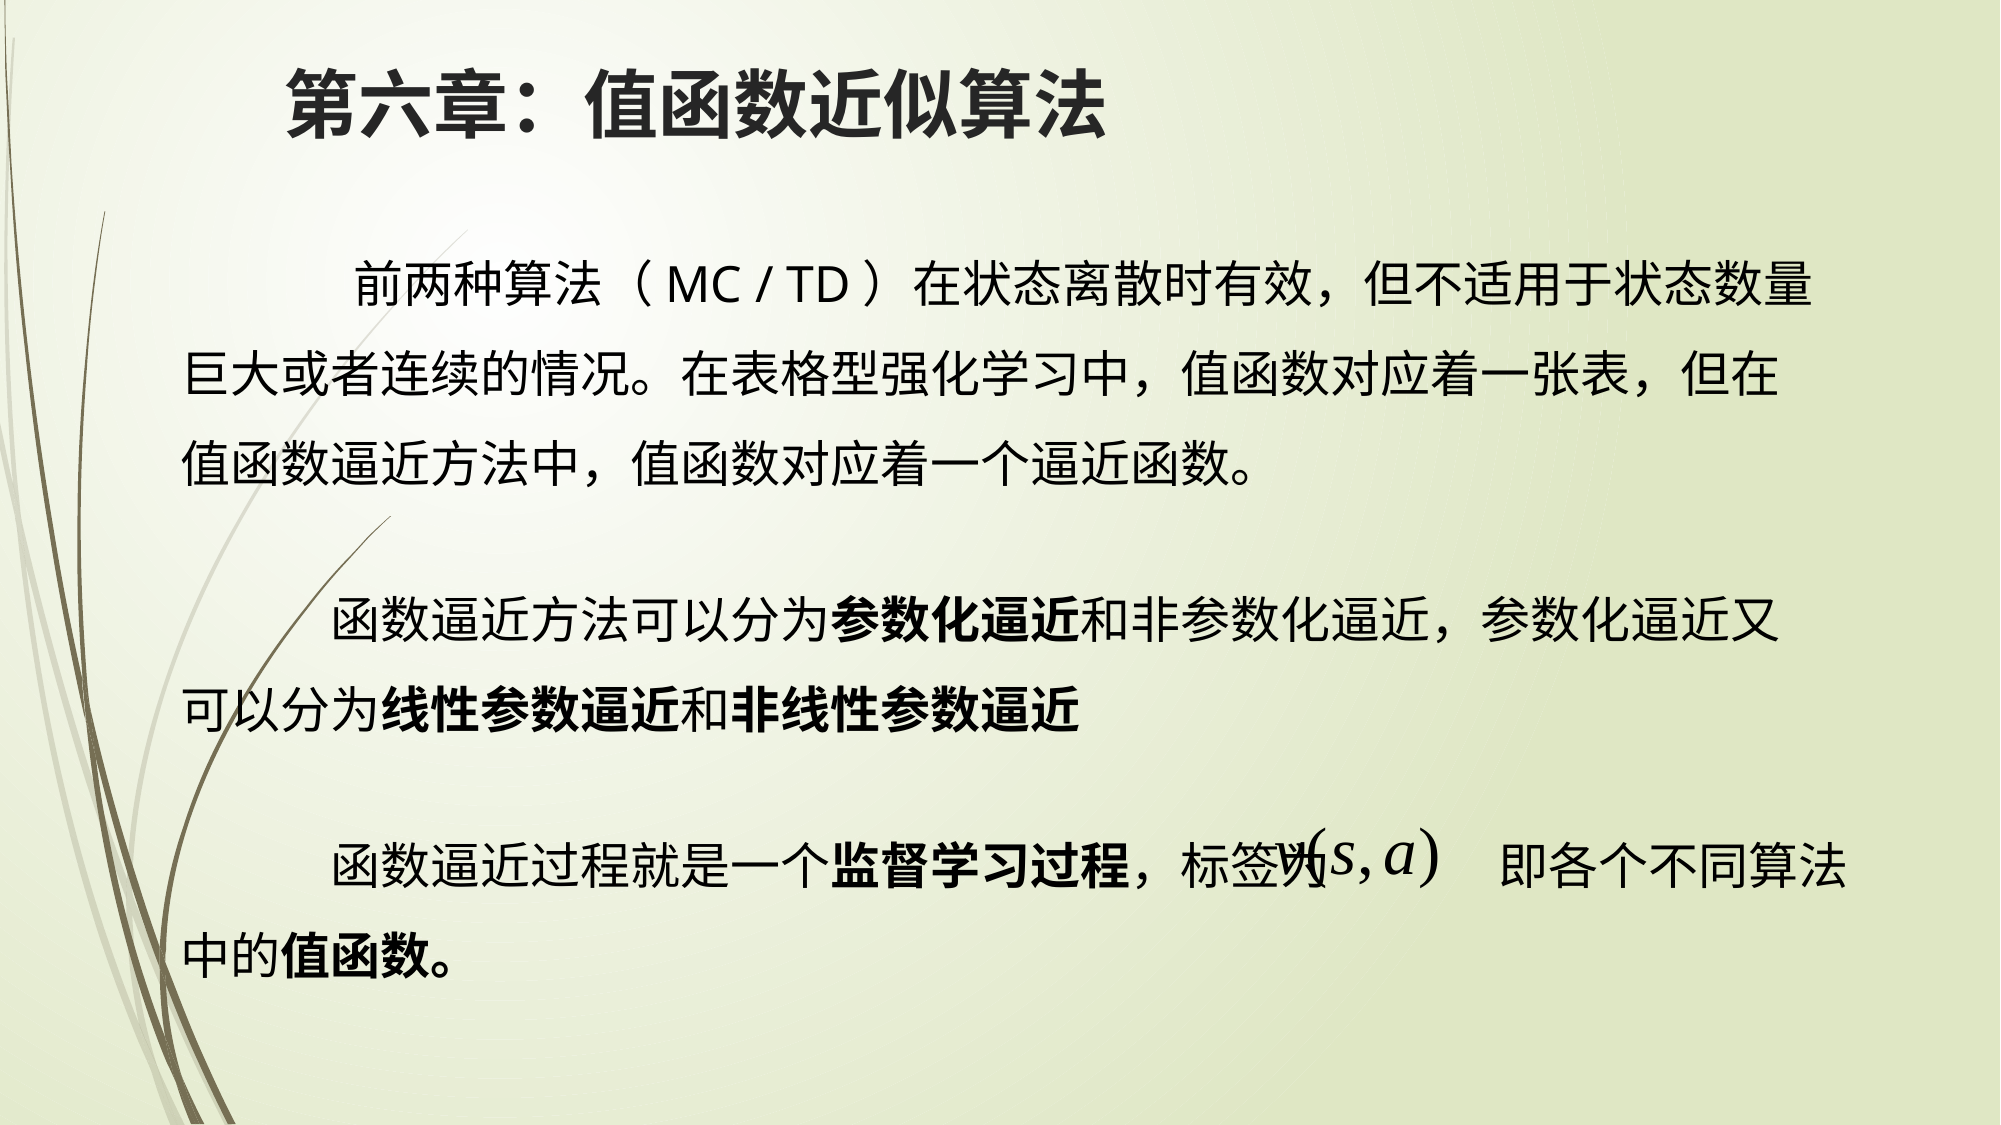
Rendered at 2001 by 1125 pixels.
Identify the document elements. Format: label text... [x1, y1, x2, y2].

text_box 函数逼近方法可以分为参数化逼近和非参数化逼近，参数化逼近又可以分为线性参数逼近和非线性参数逼近 [165, 551, 1835, 747]
text_box 第六章：值函数近似算法 [268, 50, 1266, 156]
text_box 前两种算法（MC / TD）在状态离散时有效，但不适用于状态数量巨大或者连续的情况。在表格型强化学习中，值函数对应着一张表，但在值函数逼近方法中，值函数对应着一个逼近函数。 [165, 214, 1835, 500]
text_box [1264, 812, 1456, 903]
text_box 函数逼近过程就是一个监督学习过程，标签为 即各个不同算法中的值函数。 [165, 797, 1883, 993]
